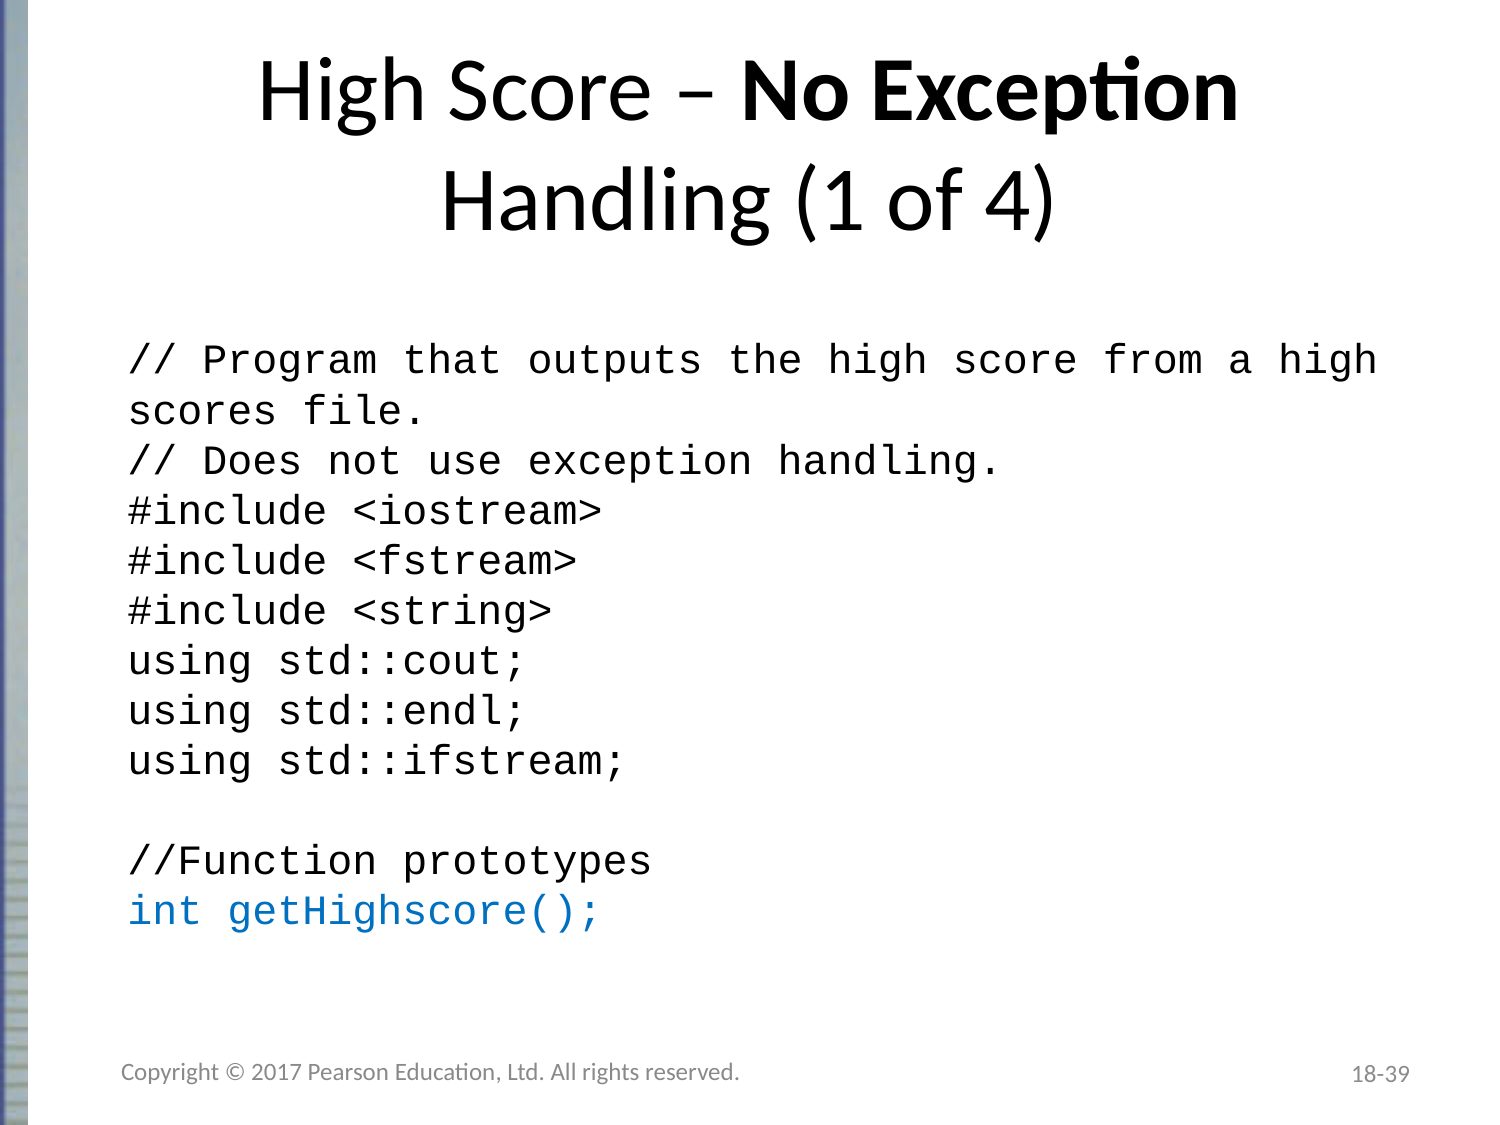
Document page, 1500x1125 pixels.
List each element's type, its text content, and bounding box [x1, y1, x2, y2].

footer Copyright © 2017 Pearson Education, Ltd. All rights reserved. [75, 1040, 788, 1100]
title High Score – No Exception Handling (1 of 4) [75, 45, 1425, 233]
text_box // Program that outputs the high score from a high scores file. // Does not use exception handling. #include <iostream> #include <fstream> #include <string> using std::cout; using std::endl; using std::ifstream; //Function prototypes int getHighscore(); [112, 324, 1463, 990]
slide_number 18-39 [1074, 1042, 1425, 1103]
picture [0, 0, 28, 1125]
